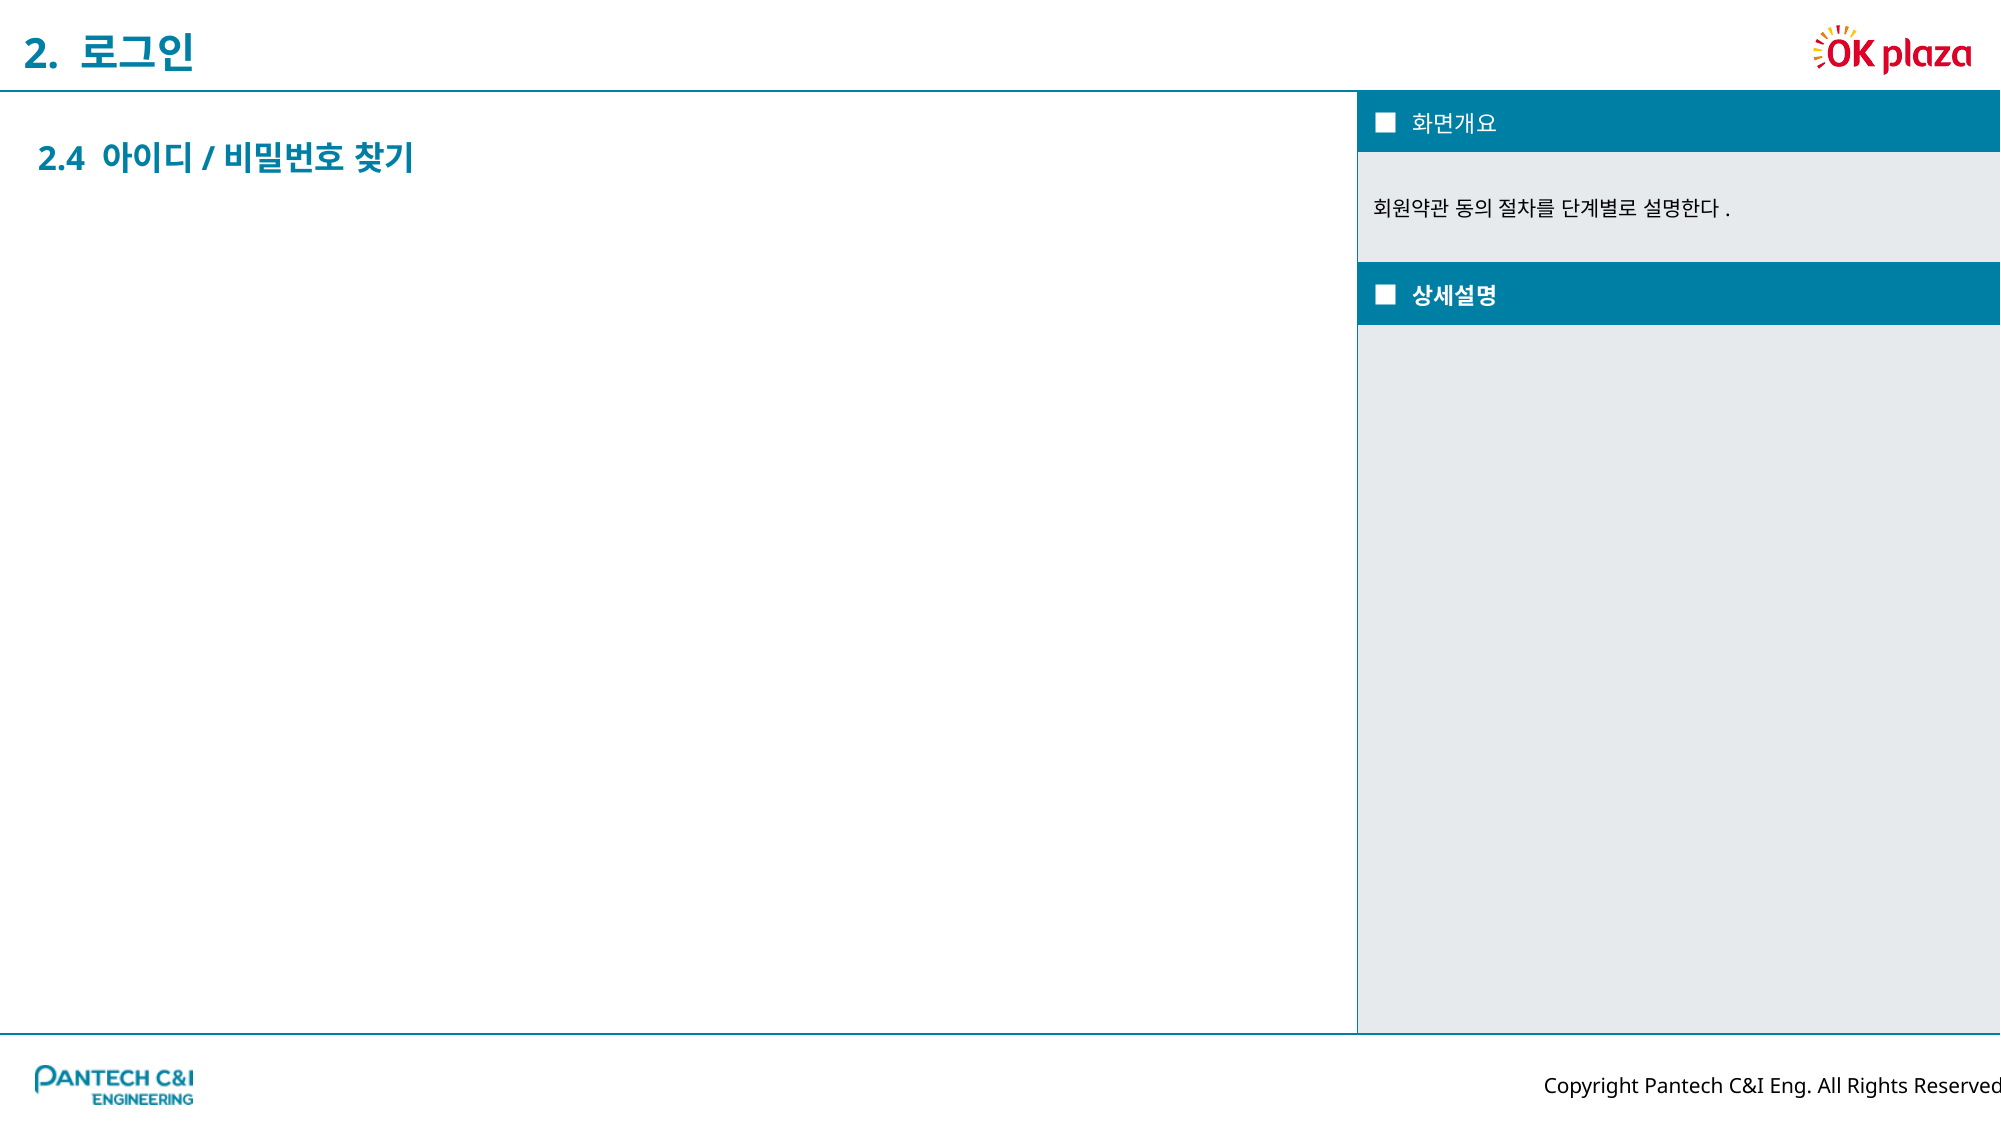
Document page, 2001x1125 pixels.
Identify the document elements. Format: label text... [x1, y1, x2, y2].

table_cell ■ 상세설명 [1358, 262, 2000, 325]
picture [35, 1065, 193, 1105]
picture [1813, 25, 1971, 75]
table_cell 회원약관 동의 절차를 단계별로 설명한다. [1358, 152, 2000, 262]
table_cell [1358, 325, 2000, 1033]
text_box 2. 로그인 [8, 19, 211, 85]
text_box 2.4 아이디/비밀번호 찾기 [23, 130, 431, 185]
table_header ■ 화면개요 [1358, 91, 2000, 152]
